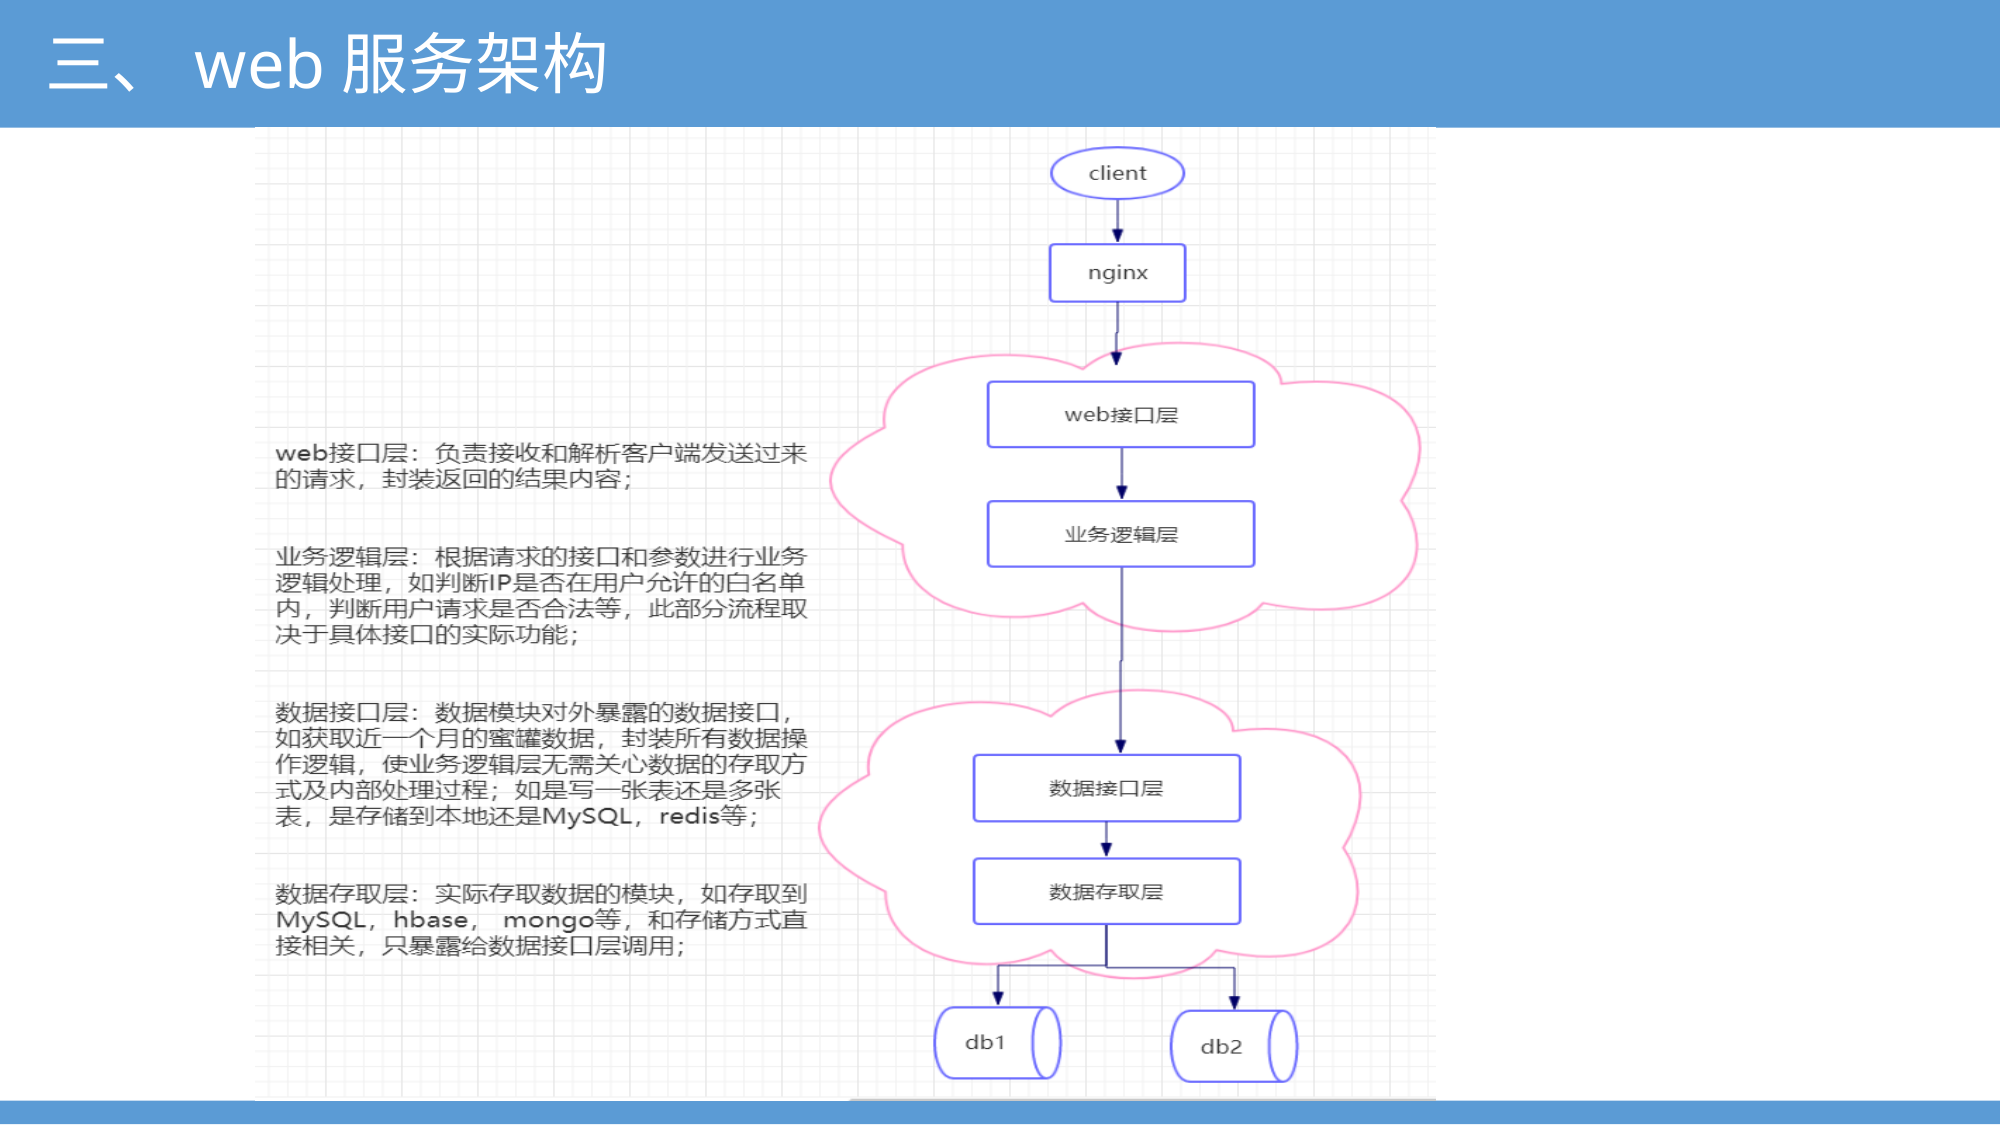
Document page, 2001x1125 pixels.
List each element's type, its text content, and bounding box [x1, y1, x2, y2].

text_box 三、web服务架构 [30, 13, 676, 109]
picture [255, 127, 1436, 1101]
